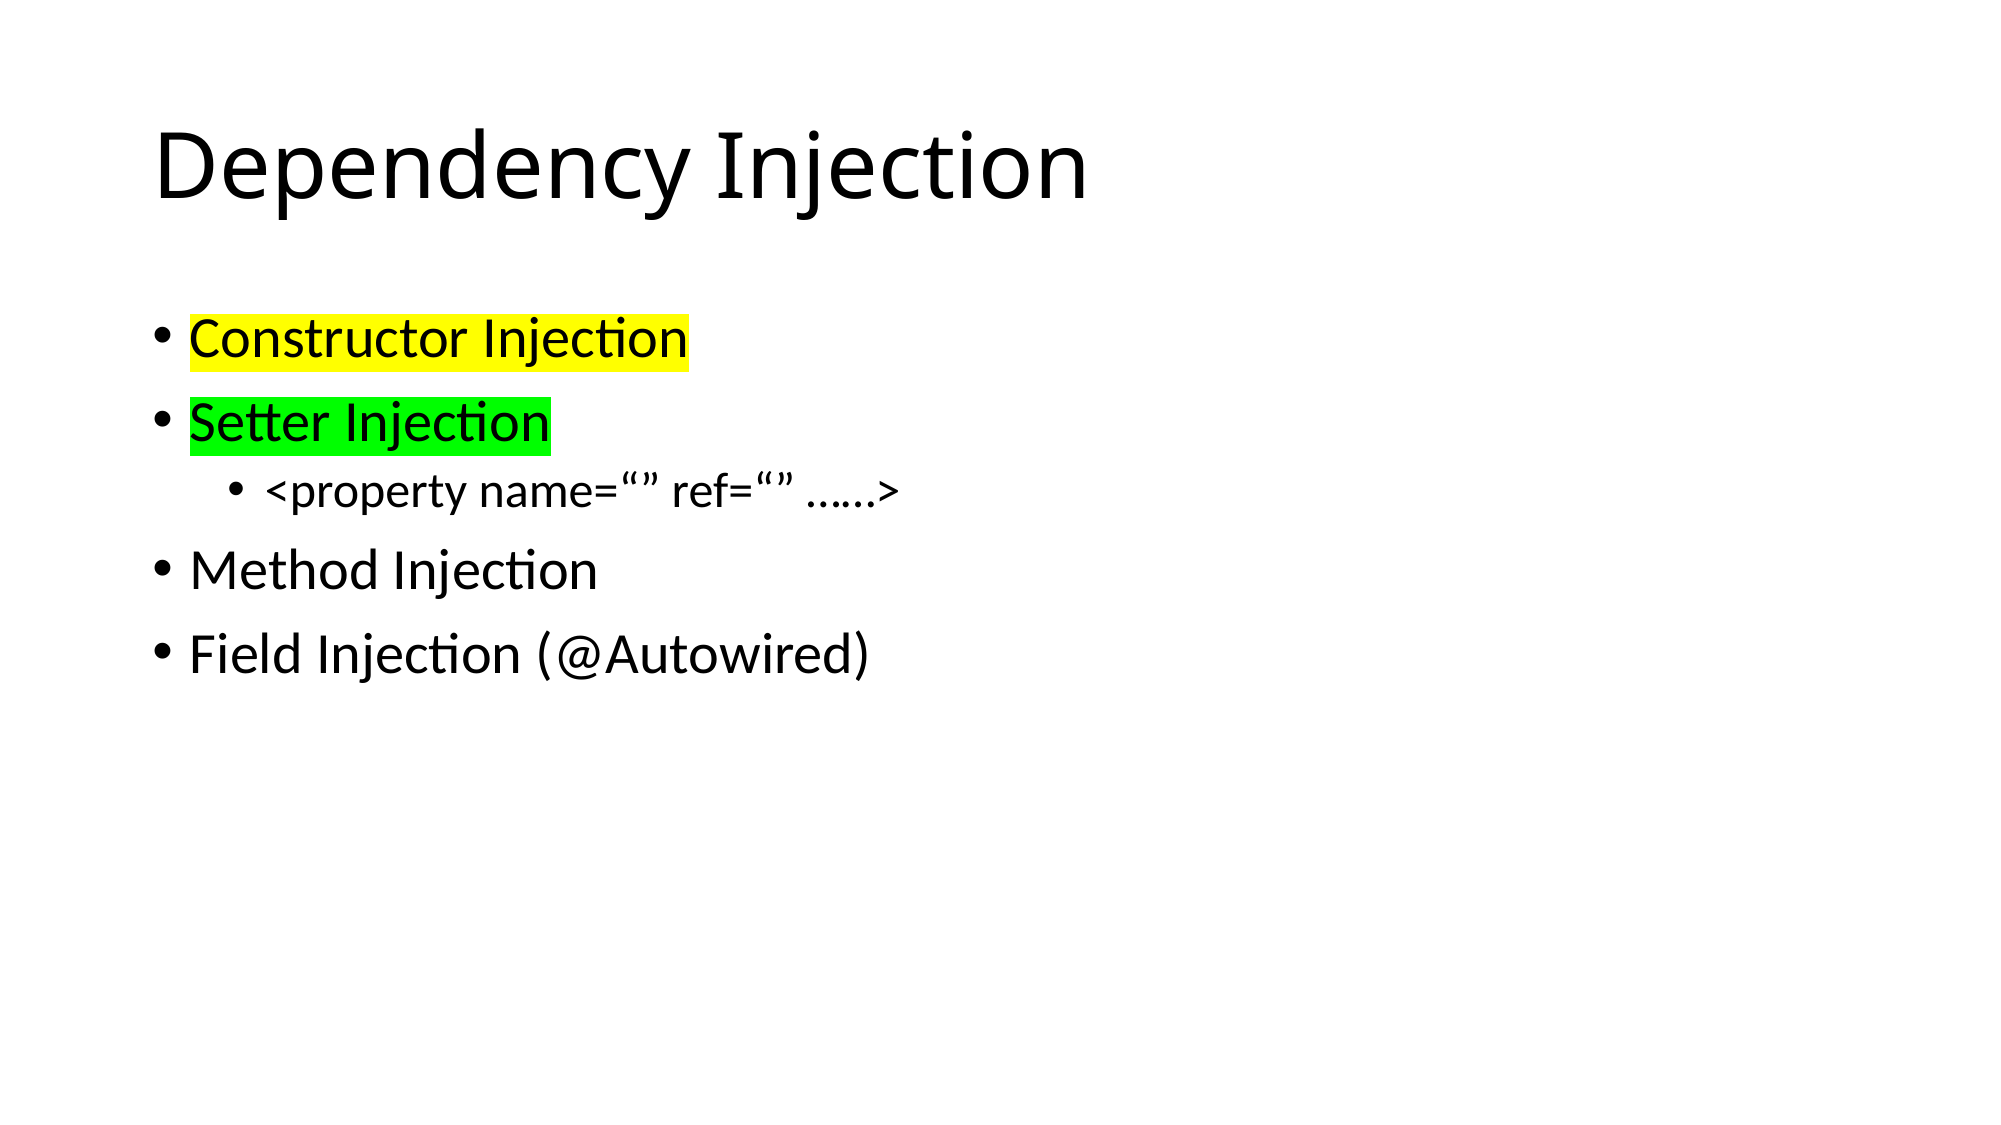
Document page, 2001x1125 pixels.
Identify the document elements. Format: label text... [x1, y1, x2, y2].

list Constructor Injection Setter Injection <property name=“” ref=“” ……> Method Injection Field Injection (@Autowired) [137, 299, 1863, 1014]
title Dependency Injection [137, 59, 1863, 278]
